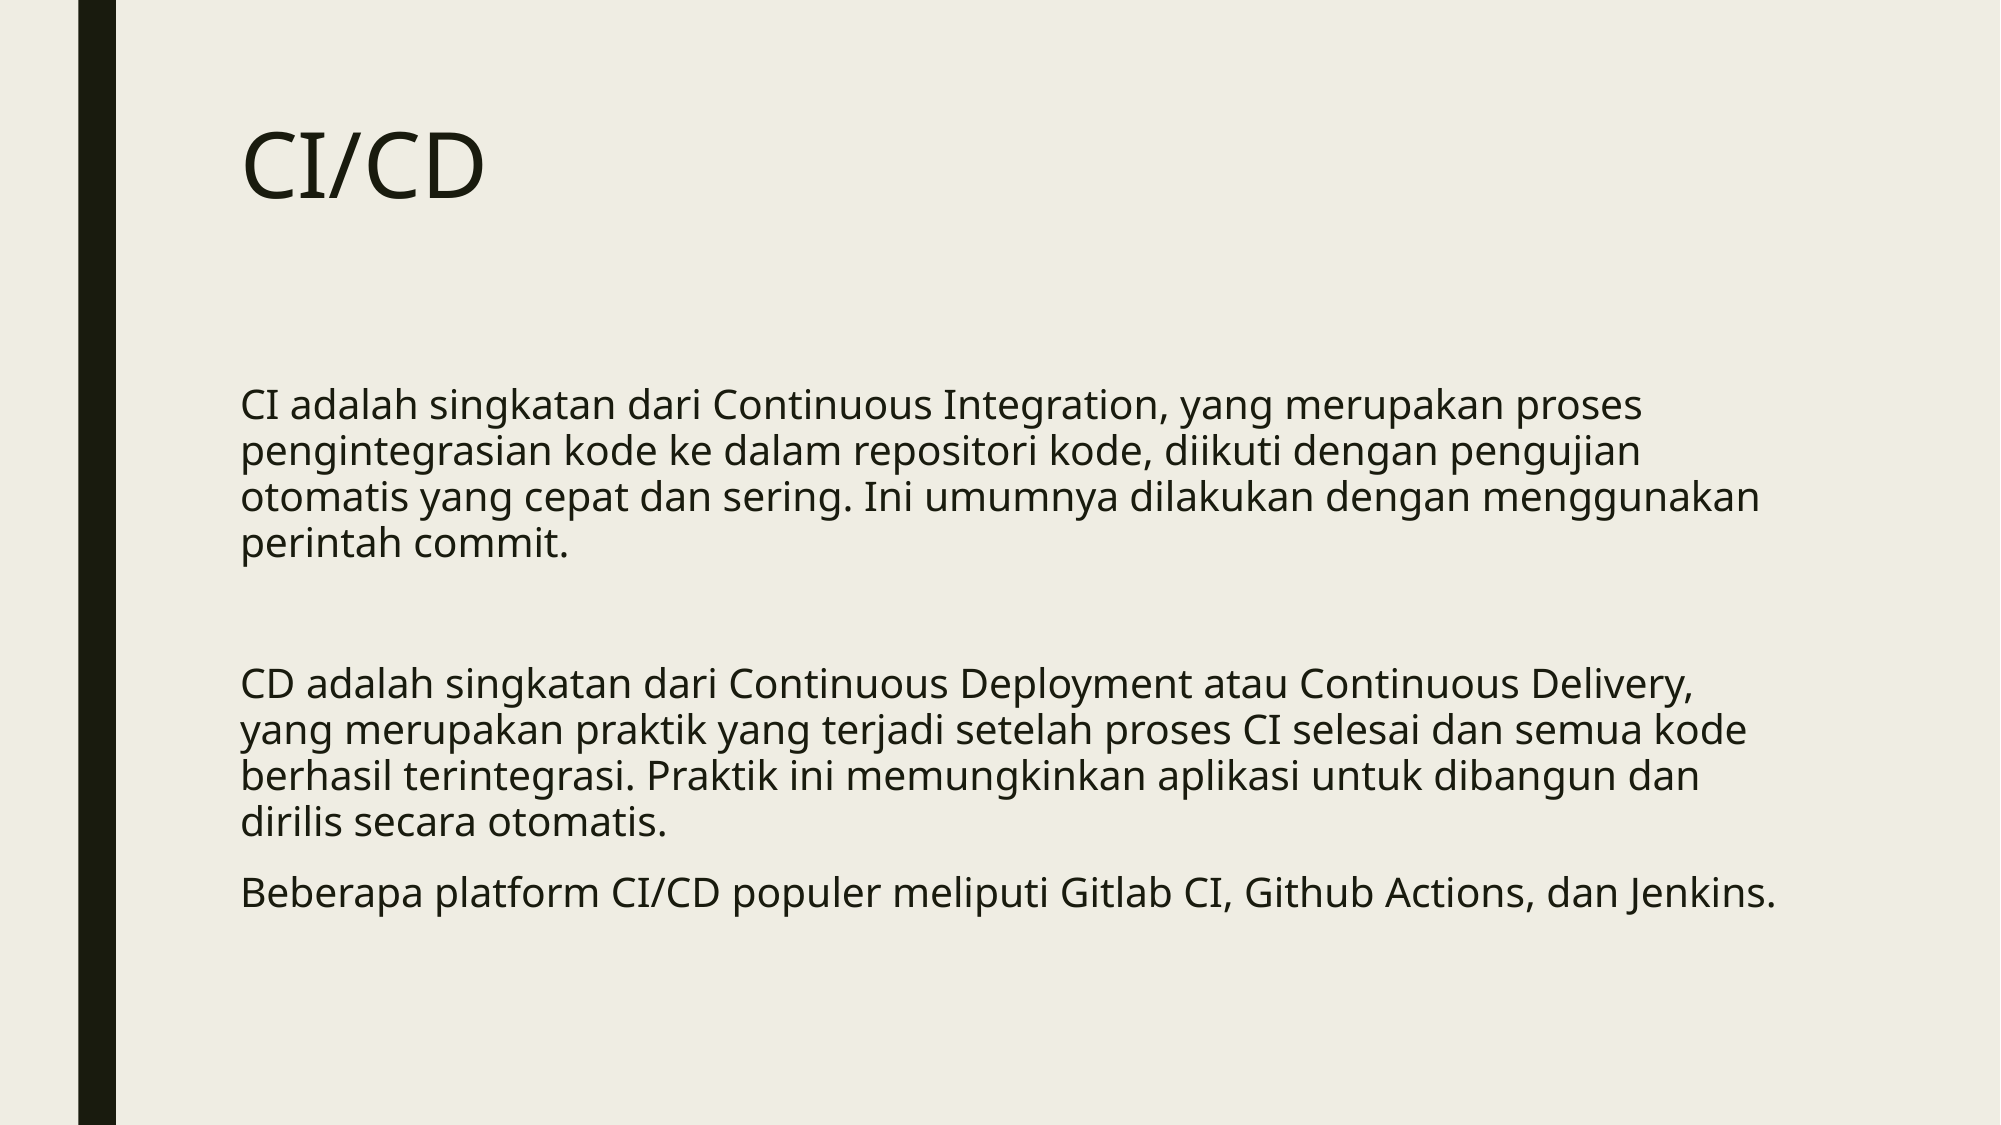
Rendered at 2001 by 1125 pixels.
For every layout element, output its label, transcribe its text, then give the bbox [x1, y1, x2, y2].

title CI/CD [225, 112, 1800, 357]
list CI adalah singkatan dari Continuous Integration, yang merupakan proses pengintegrasian kode ke dalam repositori kode, diikuti dengan pengujian otomatis yang cepat dan sering. Ini umumnya dilakukan dengan menggunakan perintah commit. CD adalah singkatan dari Continuous Deployment atau Continuous Delivery, yang merupakan praktik yang terjadi setelah proses CI selesai dan semua kode berhasil terintegrasi. Praktik ini memungkinkan aplikasi untuk dibangun dan dirilis secara otomatis. Beberapa platform CI/CD populer meliputi Gitlab CI, Github Actions, dan Jenkins. [225, 375, 1800, 963]
